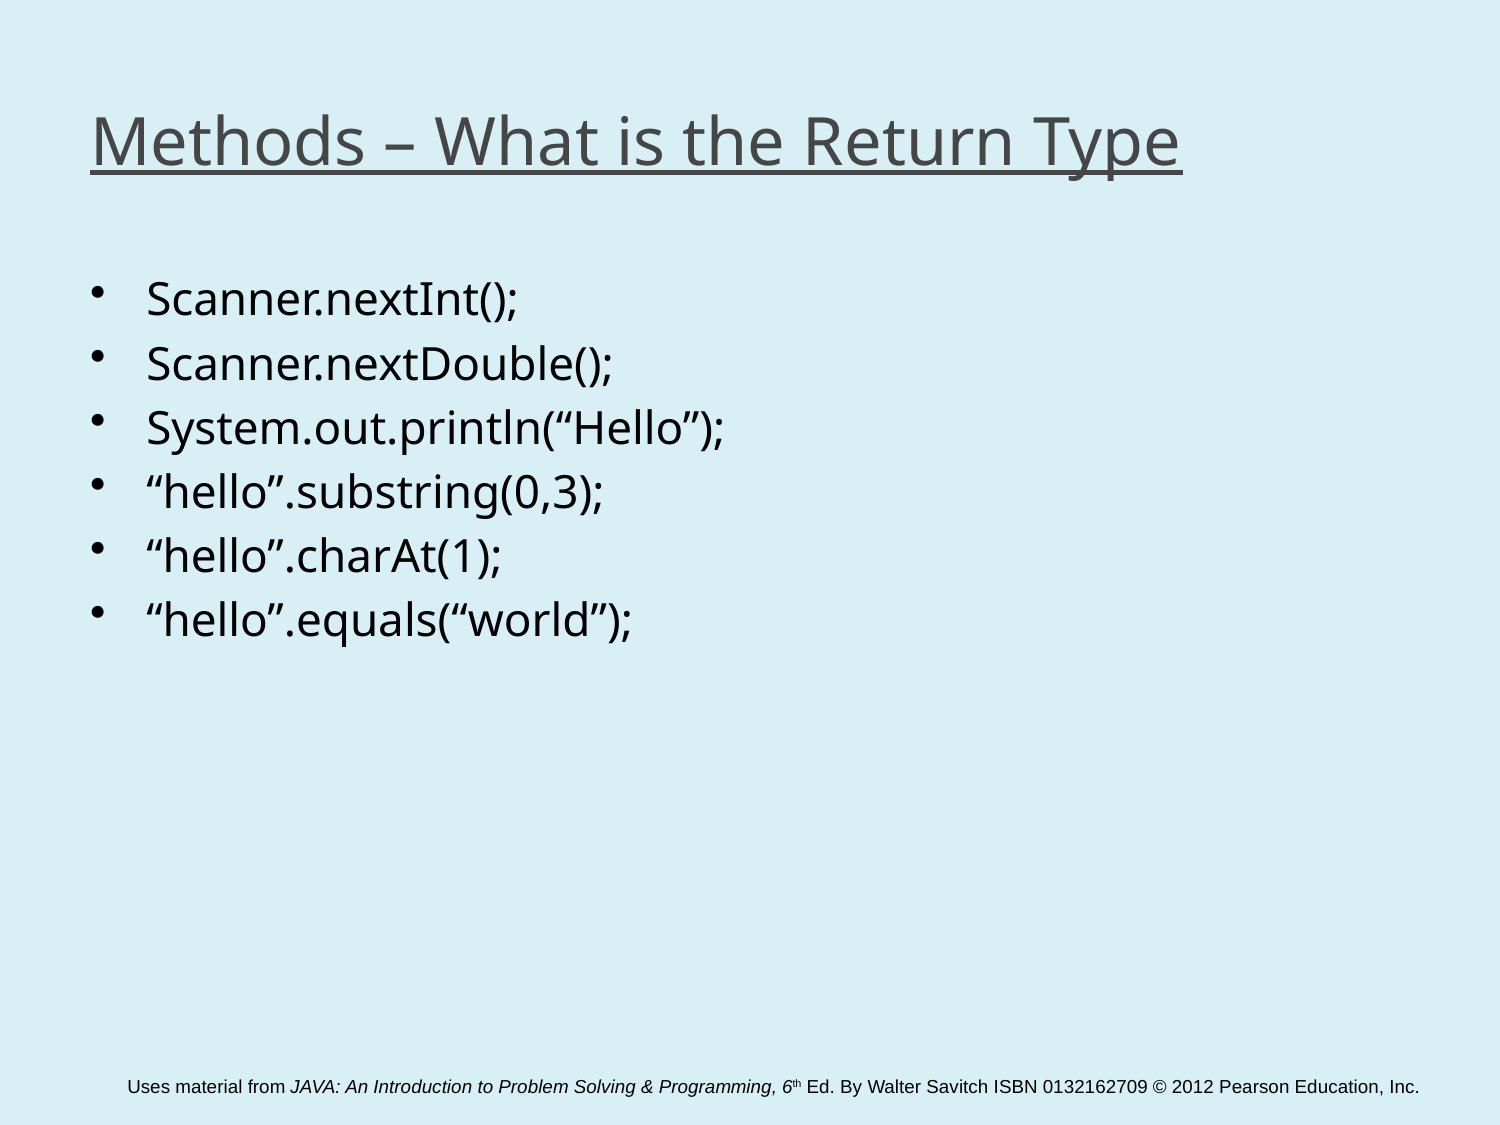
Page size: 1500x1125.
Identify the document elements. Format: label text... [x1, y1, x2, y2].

title Methods – What is the Return Type [75, 45, 1425, 233]
list Scanner.nextInt(); Scanner.nextDouble(); System.out.println(“Hello”); “hello”.substring(0,3); “hello”.charAt(1); “hello”.equals(“world”); [75, 262, 1500, 1005]
